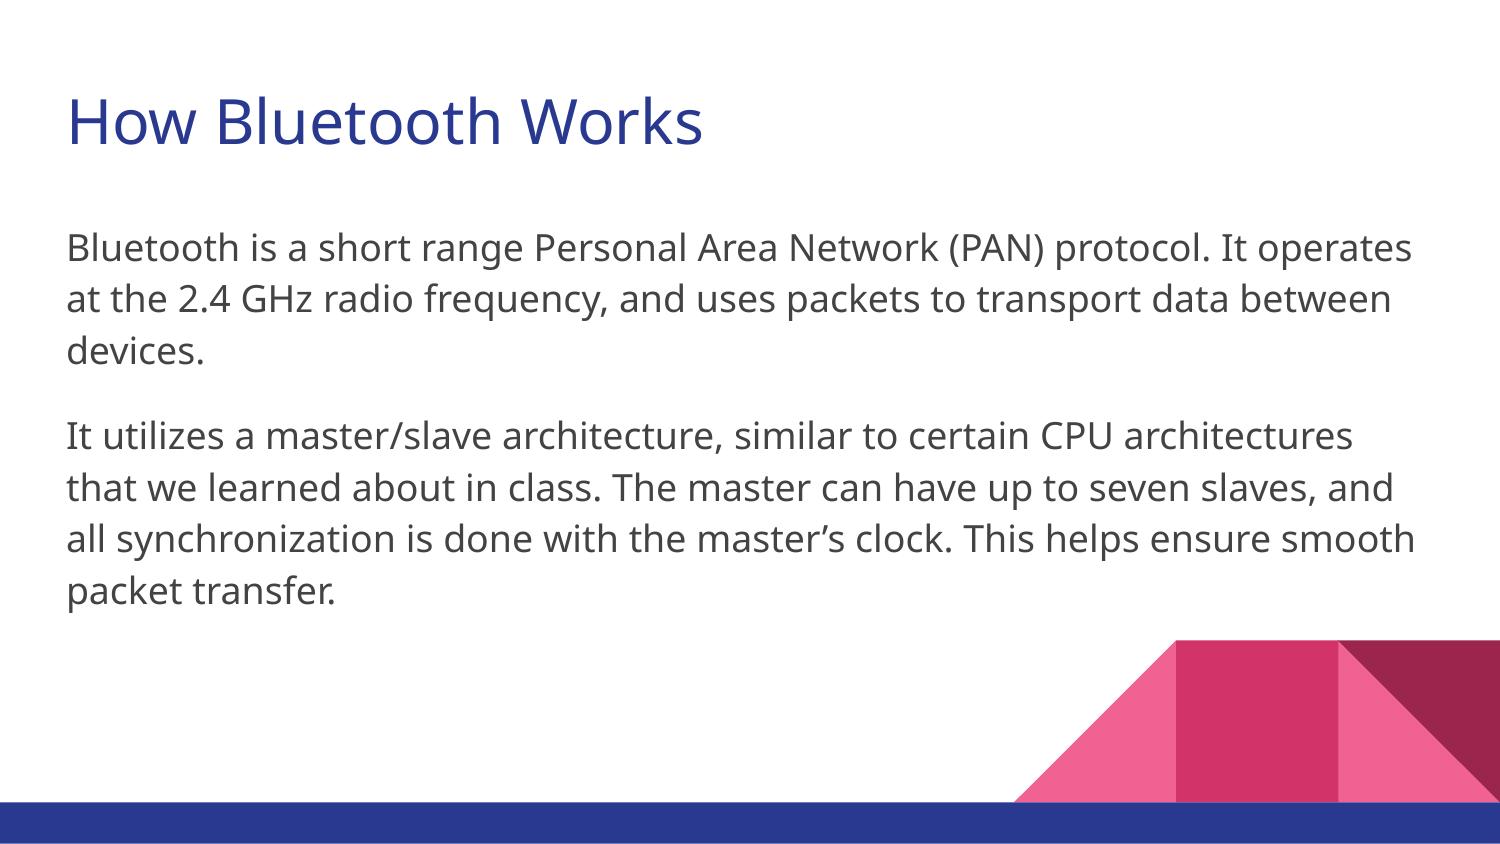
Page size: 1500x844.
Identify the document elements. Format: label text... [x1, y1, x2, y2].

list Bluetooth is a short range Personal Area Network (PAN) protocol. It operates at the 2.4 GHz radio frequency, and uses packets to transport data between devices. It utilizes a master/slave architecture, similar to certain CPU architectures that we learned about in class. The master can have up to seven slaves, and all synchronization is done with the master’s clock. This helps ensure smooth packet transfer. [51, 201, 1449, 750]
title How Bluetooth Works [51, 67, 1449, 167]
